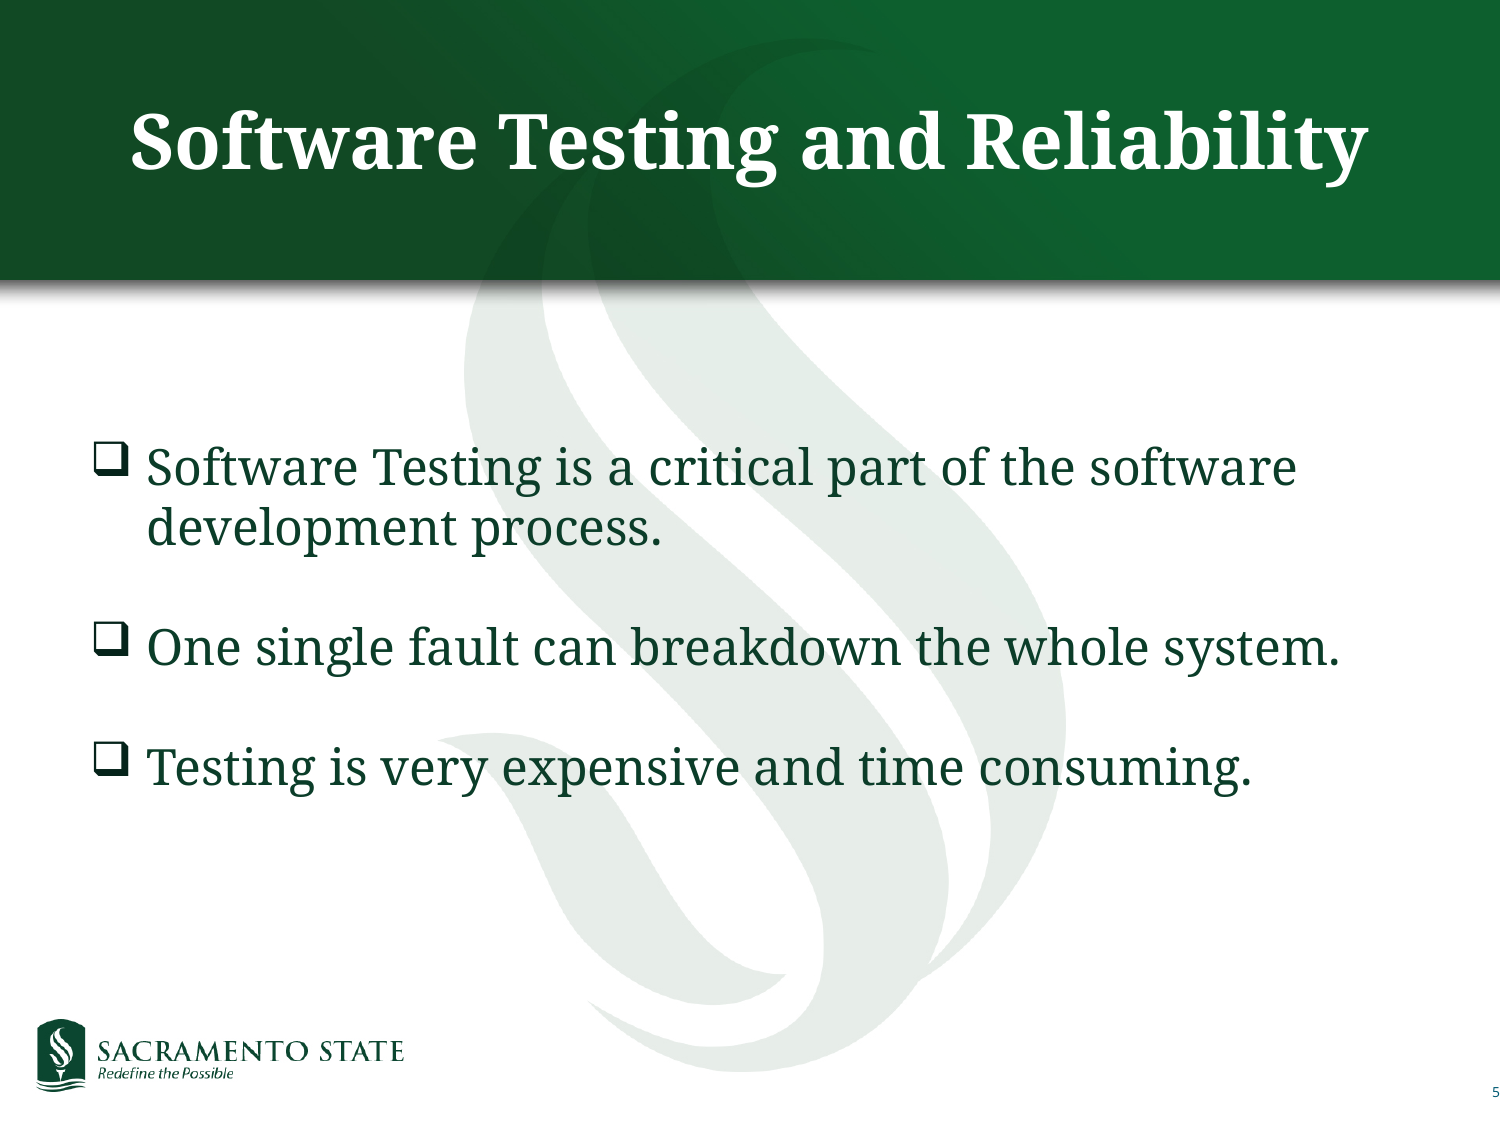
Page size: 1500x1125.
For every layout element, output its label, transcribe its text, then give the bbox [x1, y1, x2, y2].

text_box [74, 285, 1396, 945]
picture [0, 0, 1500, 1125]
title Software Testing and Reliability [75, 45, 1425, 233]
list Software Testing is a critical part of the software development process. One single fault can breakdown the whole system. Testing is very expensive and time consuming. [75, 427, 1425, 961]
slide_number 5 [1374, 1042, 1500, 1103]
